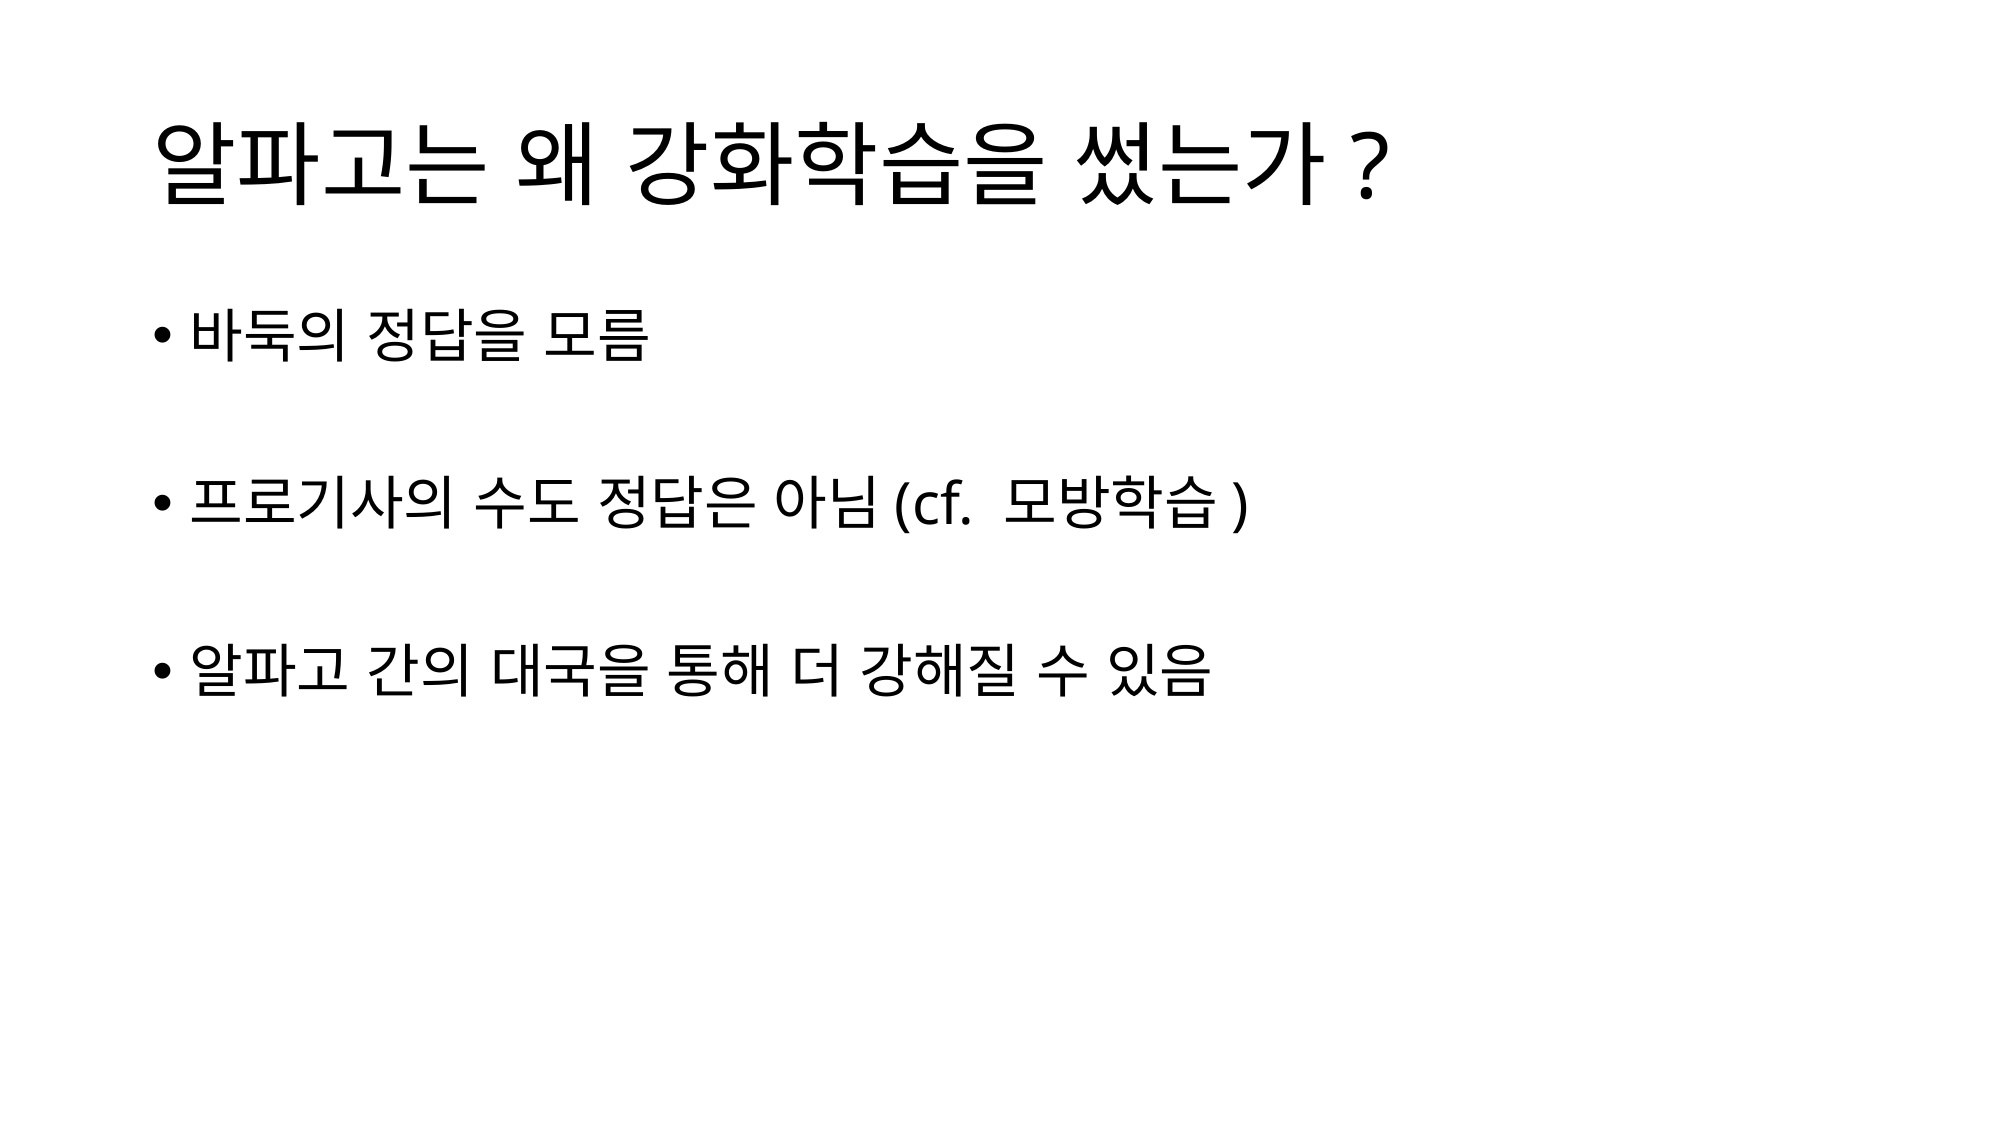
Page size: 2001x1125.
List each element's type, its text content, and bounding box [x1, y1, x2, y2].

title 알파고는 왜 강화학습을 썼는가? [137, 59, 1863, 278]
list 바둑의 정답을 모름 프로기사의 수도 정답은 아님(cf. 모방학습) 알파고 간의 대국을 통해 더 강해질 수 있음 [137, 299, 1863, 1014]
